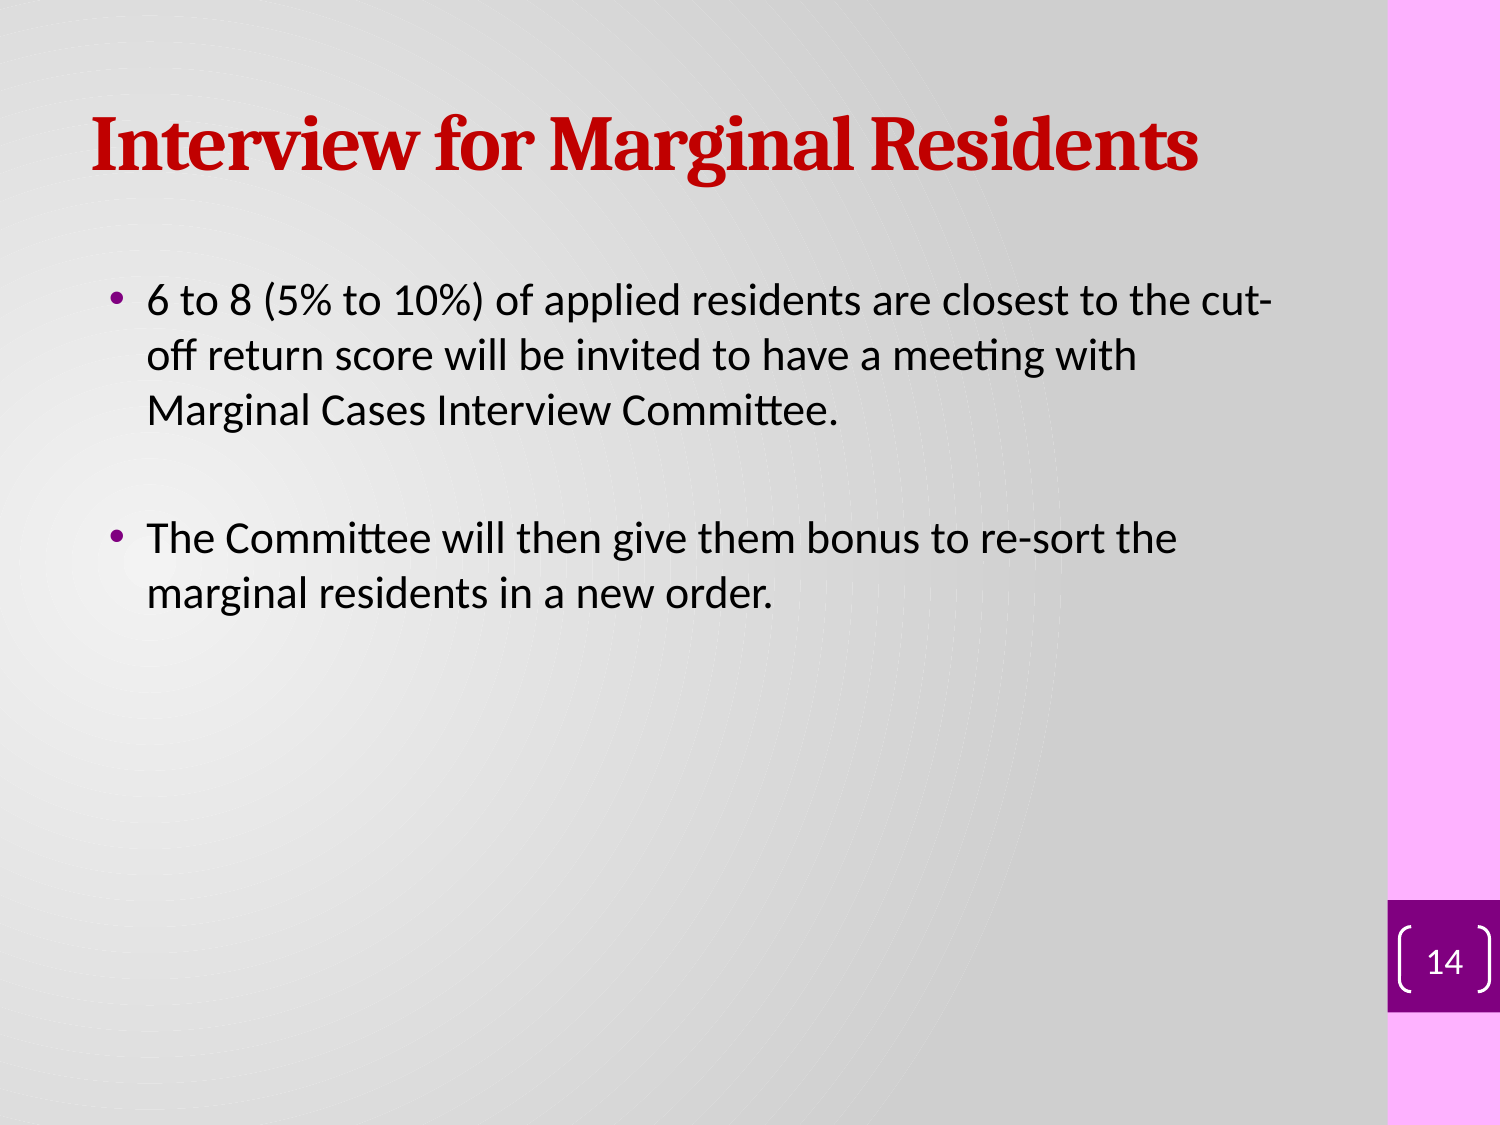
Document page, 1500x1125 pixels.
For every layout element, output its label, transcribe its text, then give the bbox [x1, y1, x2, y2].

list 6 to 8 (5% to 10%) of applied residents are closest to the cut-off return score will be invited to have a meeting with Marginal Cases Interview Committee. The Committee will then give them bonus to re-sort the marginal residents in a new order. [75, 262, 1325, 1050]
title Interview for Marginal Residents [75, 45, 1325, 233]
slide_number 14 [1397, 925, 1492, 994]
